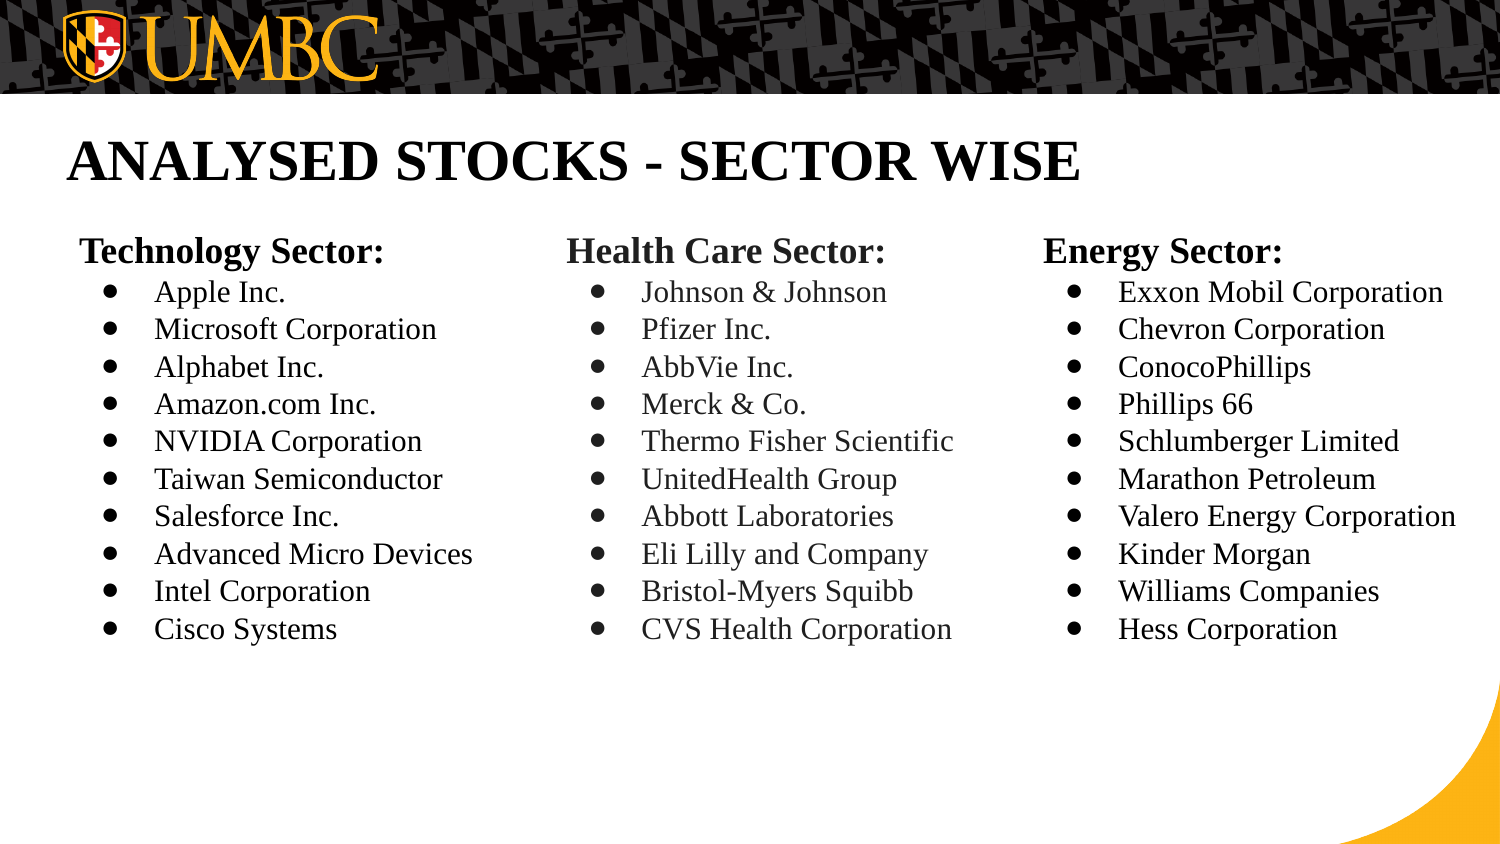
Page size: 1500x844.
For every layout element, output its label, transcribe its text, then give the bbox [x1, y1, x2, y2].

text_box Technology Sector: Apple Inc. Microsoft Corporation Alphabet Inc. Amazon.com Inc. NVIDIA Corporation Taiwan Semiconductor Salesforce Inc. Advanced Micro Devices Intel Corporation Cisco Systems [64, 210, 518, 668]
picture [1338, 679, 1500, 844]
text_box Energy Sector: Exxon Mobil Corporation Chevron Corporation ConocoPhillips Phillips 66 Schlumberger Limited Marathon Petroleum Valero Energy Corporation Kinder Morgan Williams Companies Hess Corporation [1028, 210, 1472, 668]
text_box Health Care Sector: Johnson & Johnson Pfizer Inc. AbbVie Inc. Merck & Co. Thermo Fisher Scientific UnitedHealth Group Abbott Laboratories Eli Lilly and Company Bristol-Myers Squibb CVS Health Corporation [551, 210, 972, 668]
picture [0, 0, 1500, 94]
title ANALYSED STOCKS - SECTOR WISE [51, 106, 1449, 201]
